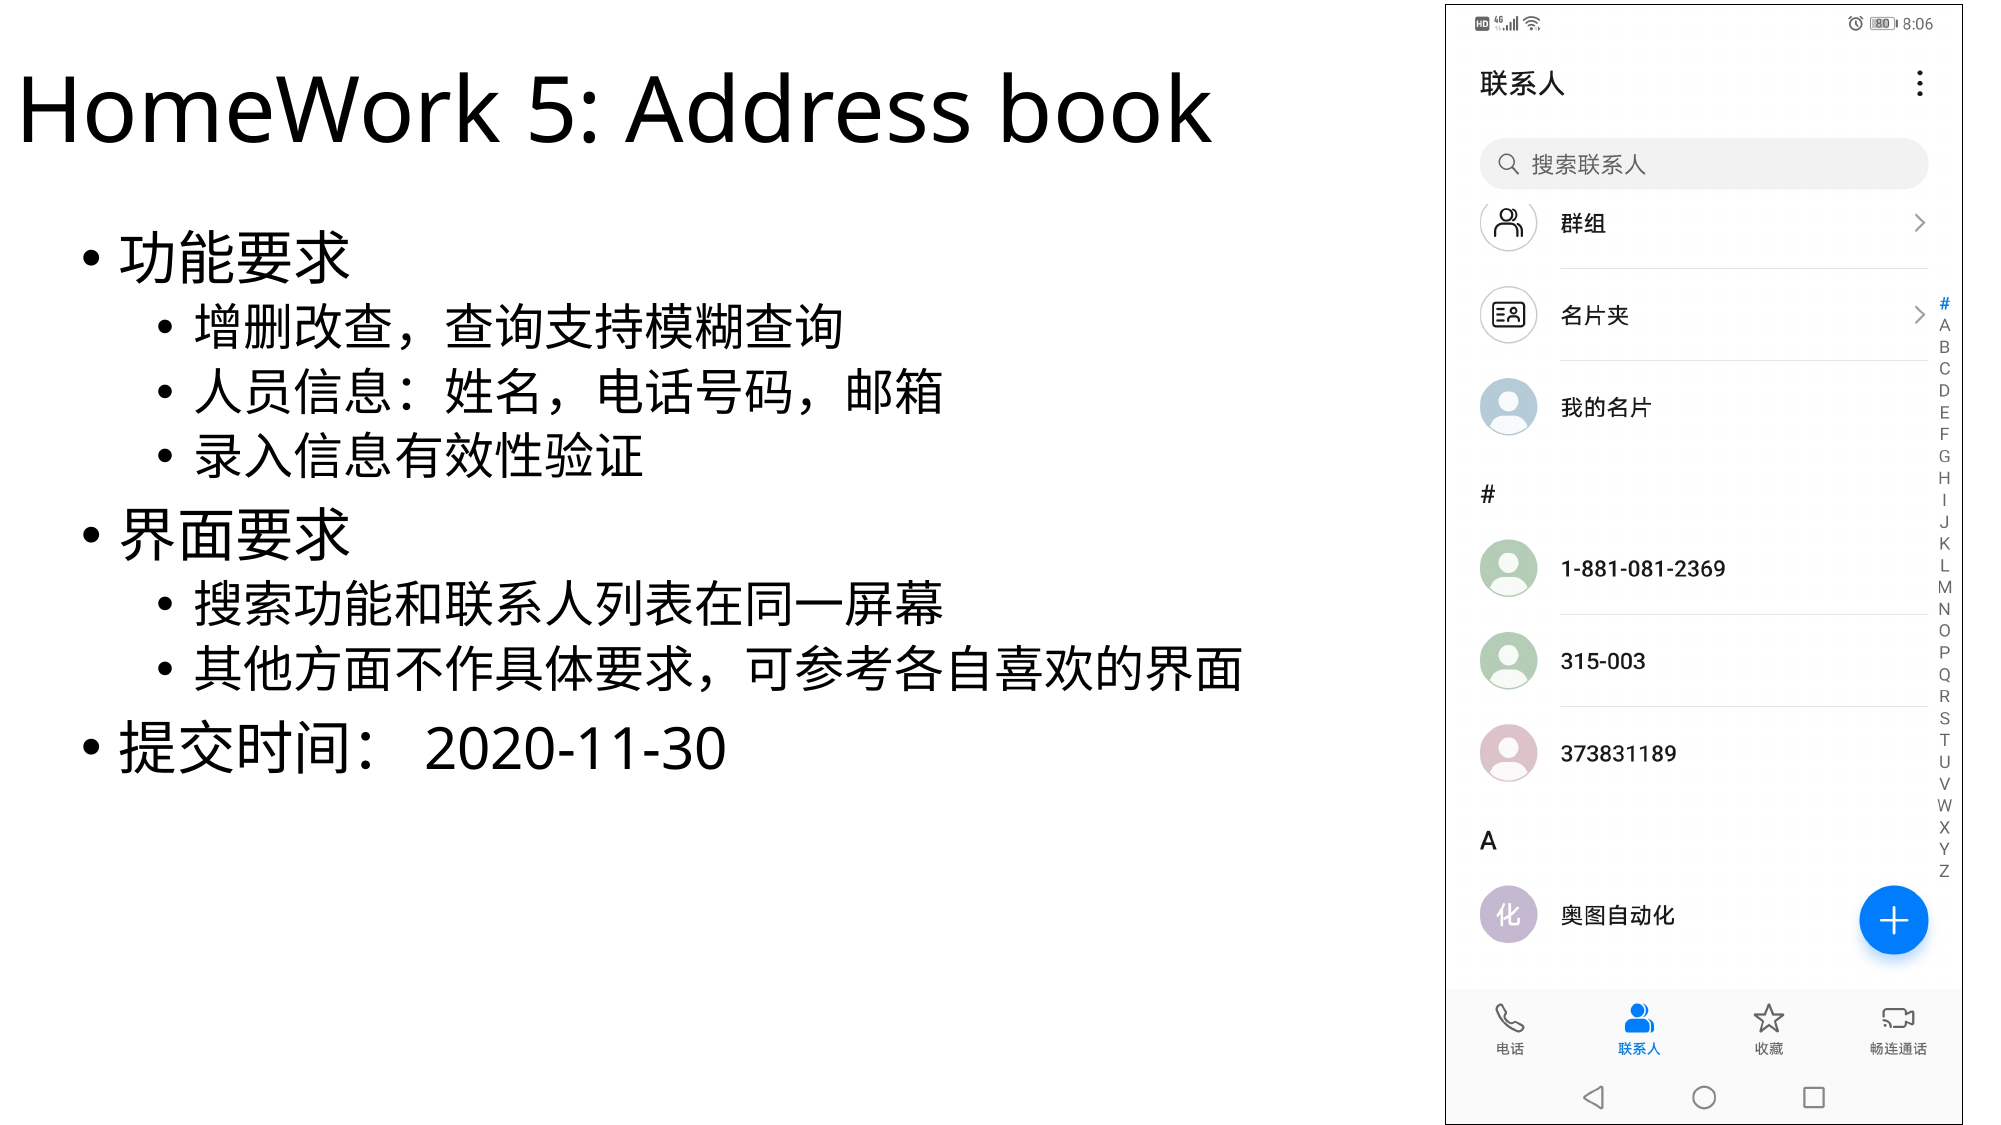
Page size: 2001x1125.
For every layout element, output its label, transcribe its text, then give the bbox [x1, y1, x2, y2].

list 功能要求 增删改查，查询支持模糊查询 人员信息：姓名，电话号码，邮箱 录入信息有效性验证 界面要求 搜索功能和联系人列表在同一屏幕 其他方面不作具体要求，可参考各自喜欢的界面 提交时间：2020-11-30 [66, 221, 1279, 936]
title HomeWork 5: Address book [0, 4, 1445, 222]
picture [1445, 4, 1963, 1125]
